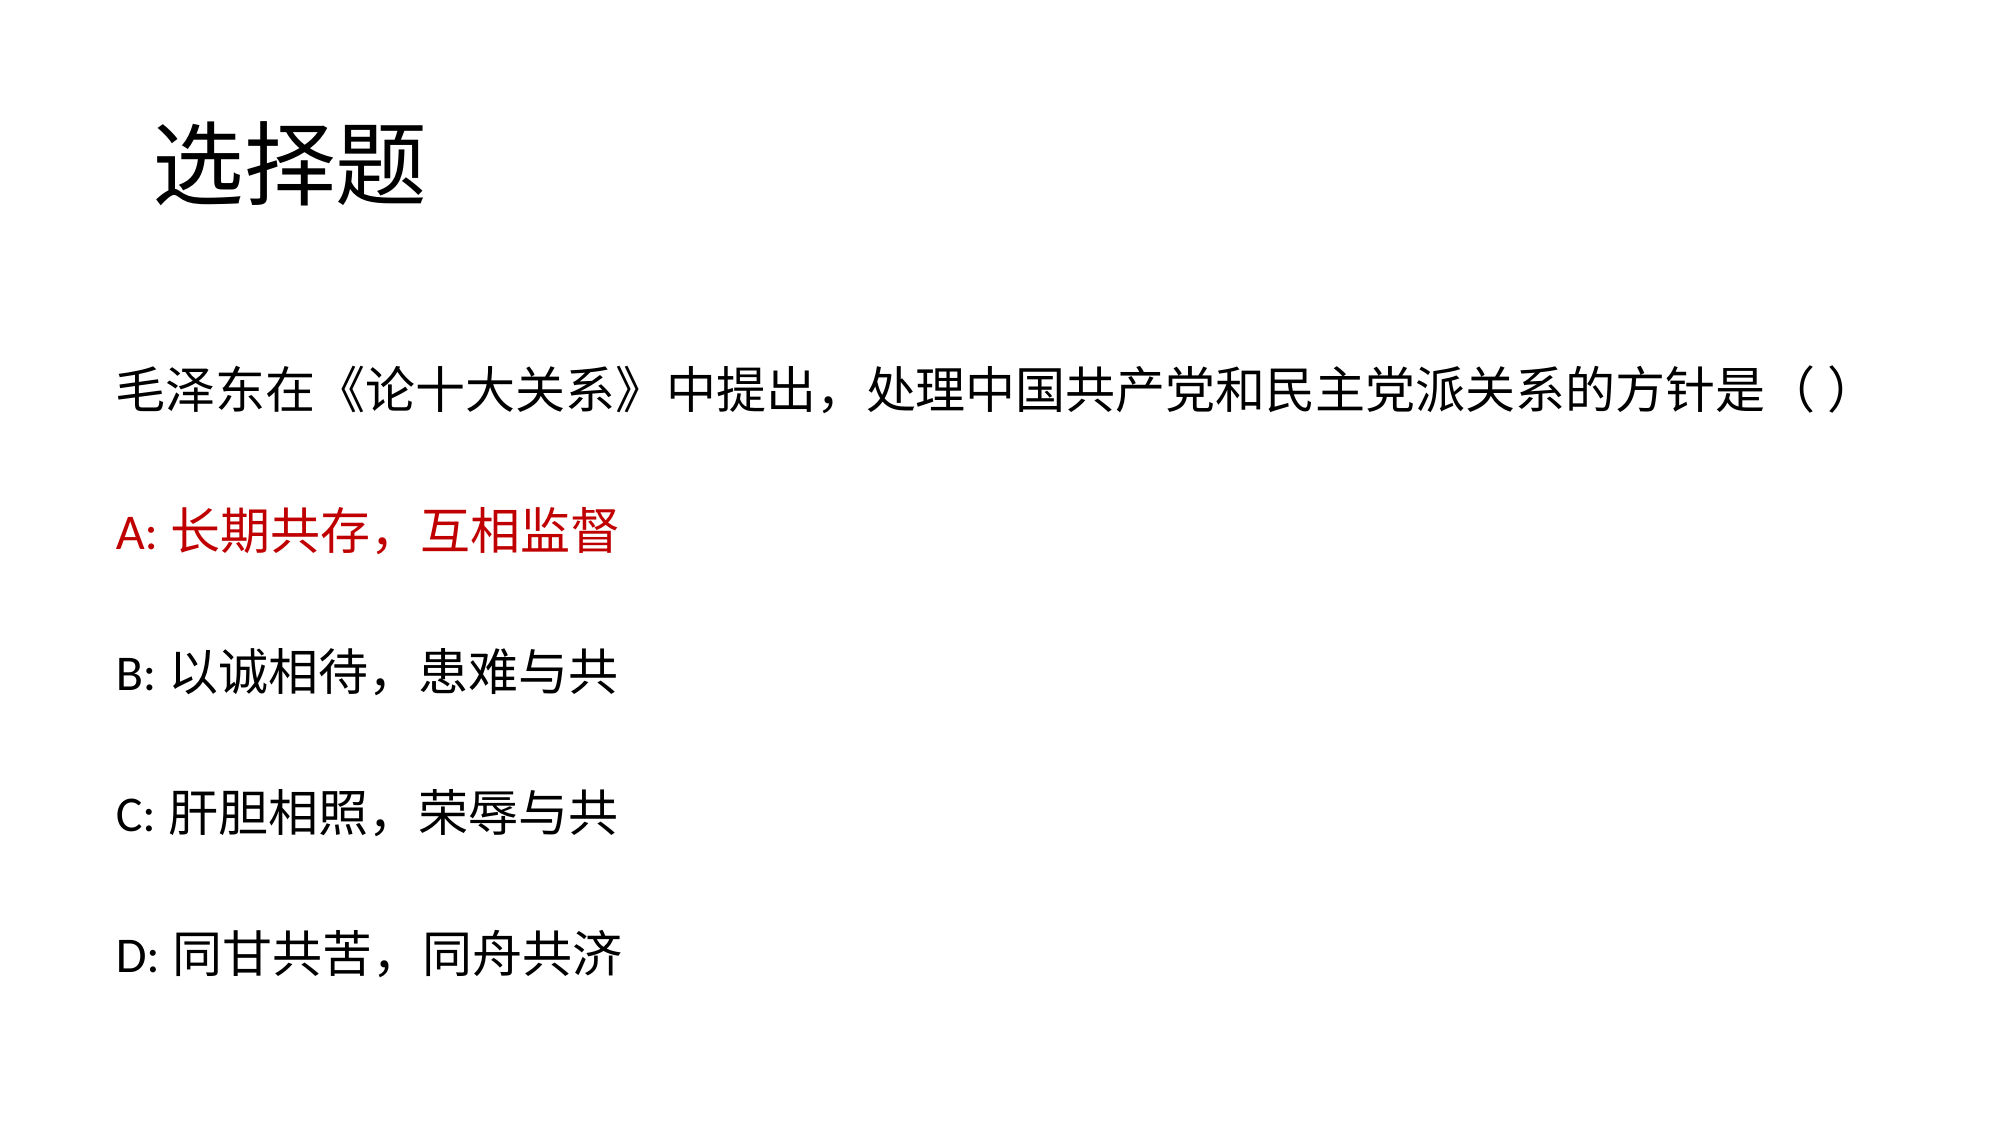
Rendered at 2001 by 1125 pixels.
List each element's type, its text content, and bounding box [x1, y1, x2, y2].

list 毛泽东在《论十大关系》中提出，处理中国共产党和民主党派关系的方针是（ ） A:长期共存，互相监督 B:以诚相待，患难与共 C:肝胆相照，荣辱与共 D:同甘共苦，同舟共济 [100, 291, 2000, 1012]
title 选择题 [137, 59, 1863, 278]
